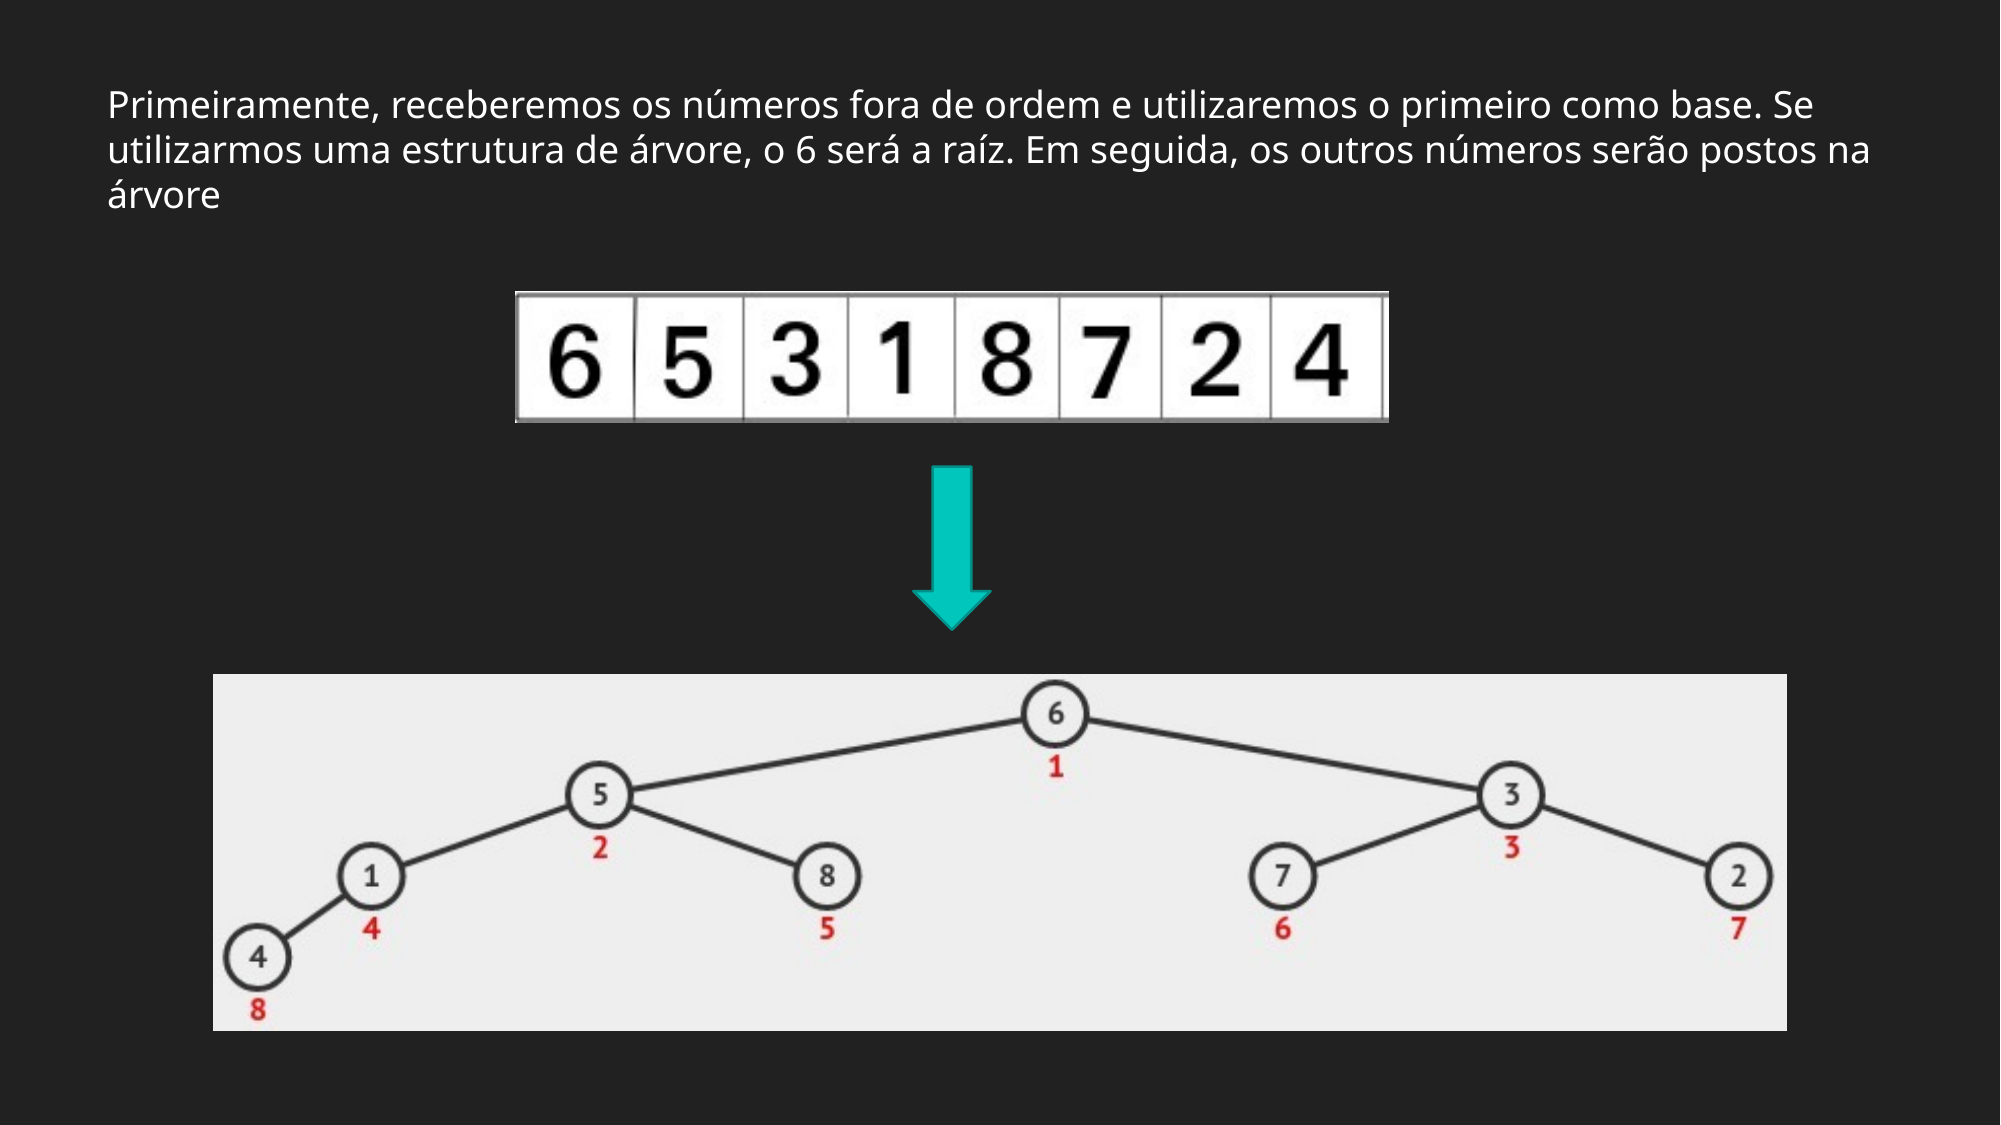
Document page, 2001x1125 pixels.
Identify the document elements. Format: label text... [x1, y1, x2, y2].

text_box Primeiramente, receberemos os números fora de ordem e utilizaremos o primeiro como base. Se utilizarmos uma estrutura de árvore, o 6 será a raíz. Em seguida, os outros números serão postos na árvore [92, 73, 1921, 224]
picture [213, 673, 1787, 1031]
picture [515, 291, 1389, 423]
text_box [913, 466, 991, 630]
